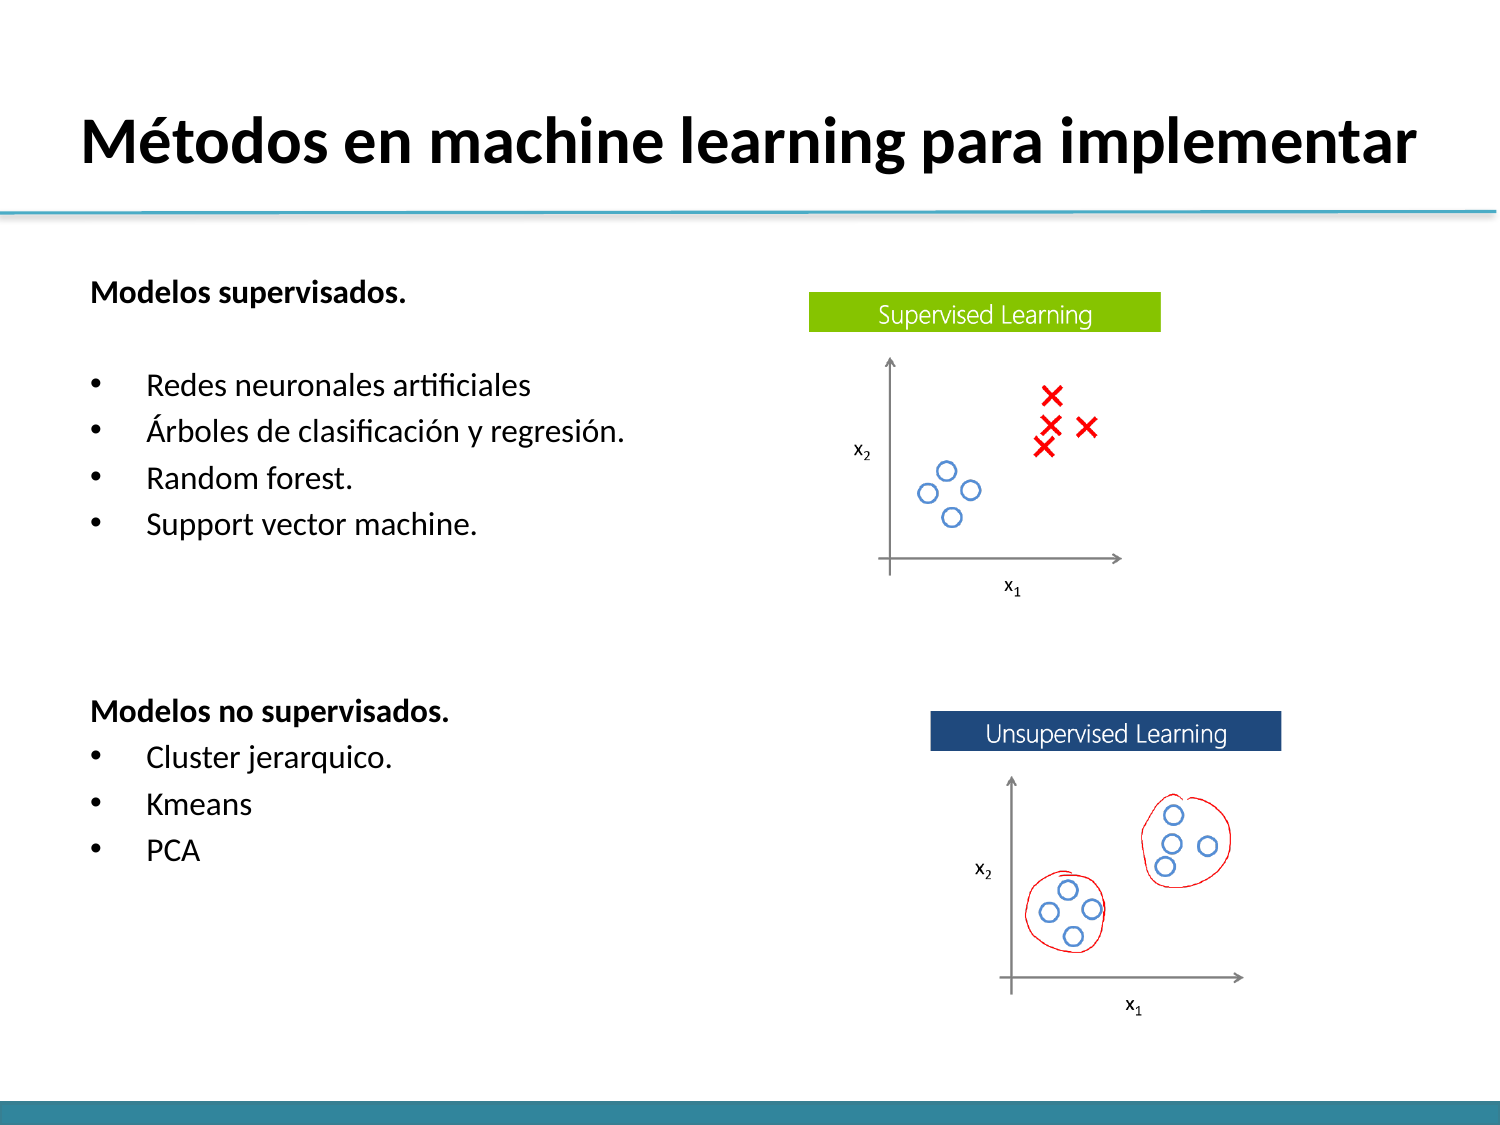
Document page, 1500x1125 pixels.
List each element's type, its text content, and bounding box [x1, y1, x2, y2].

picture [808, 290, 1180, 610]
title Métodos en machine learning para implementar [46, 42, 1454, 231]
picture [915, 709, 1282, 1029]
list Modelos supervisados. Redes neuronales artificiales Árboles de clasificación y regresión. Random forest. Support vector machine. Modelos no supervisados. Cluster jerarquico. Kmeans PCA [75, 262, 1425, 1005]
